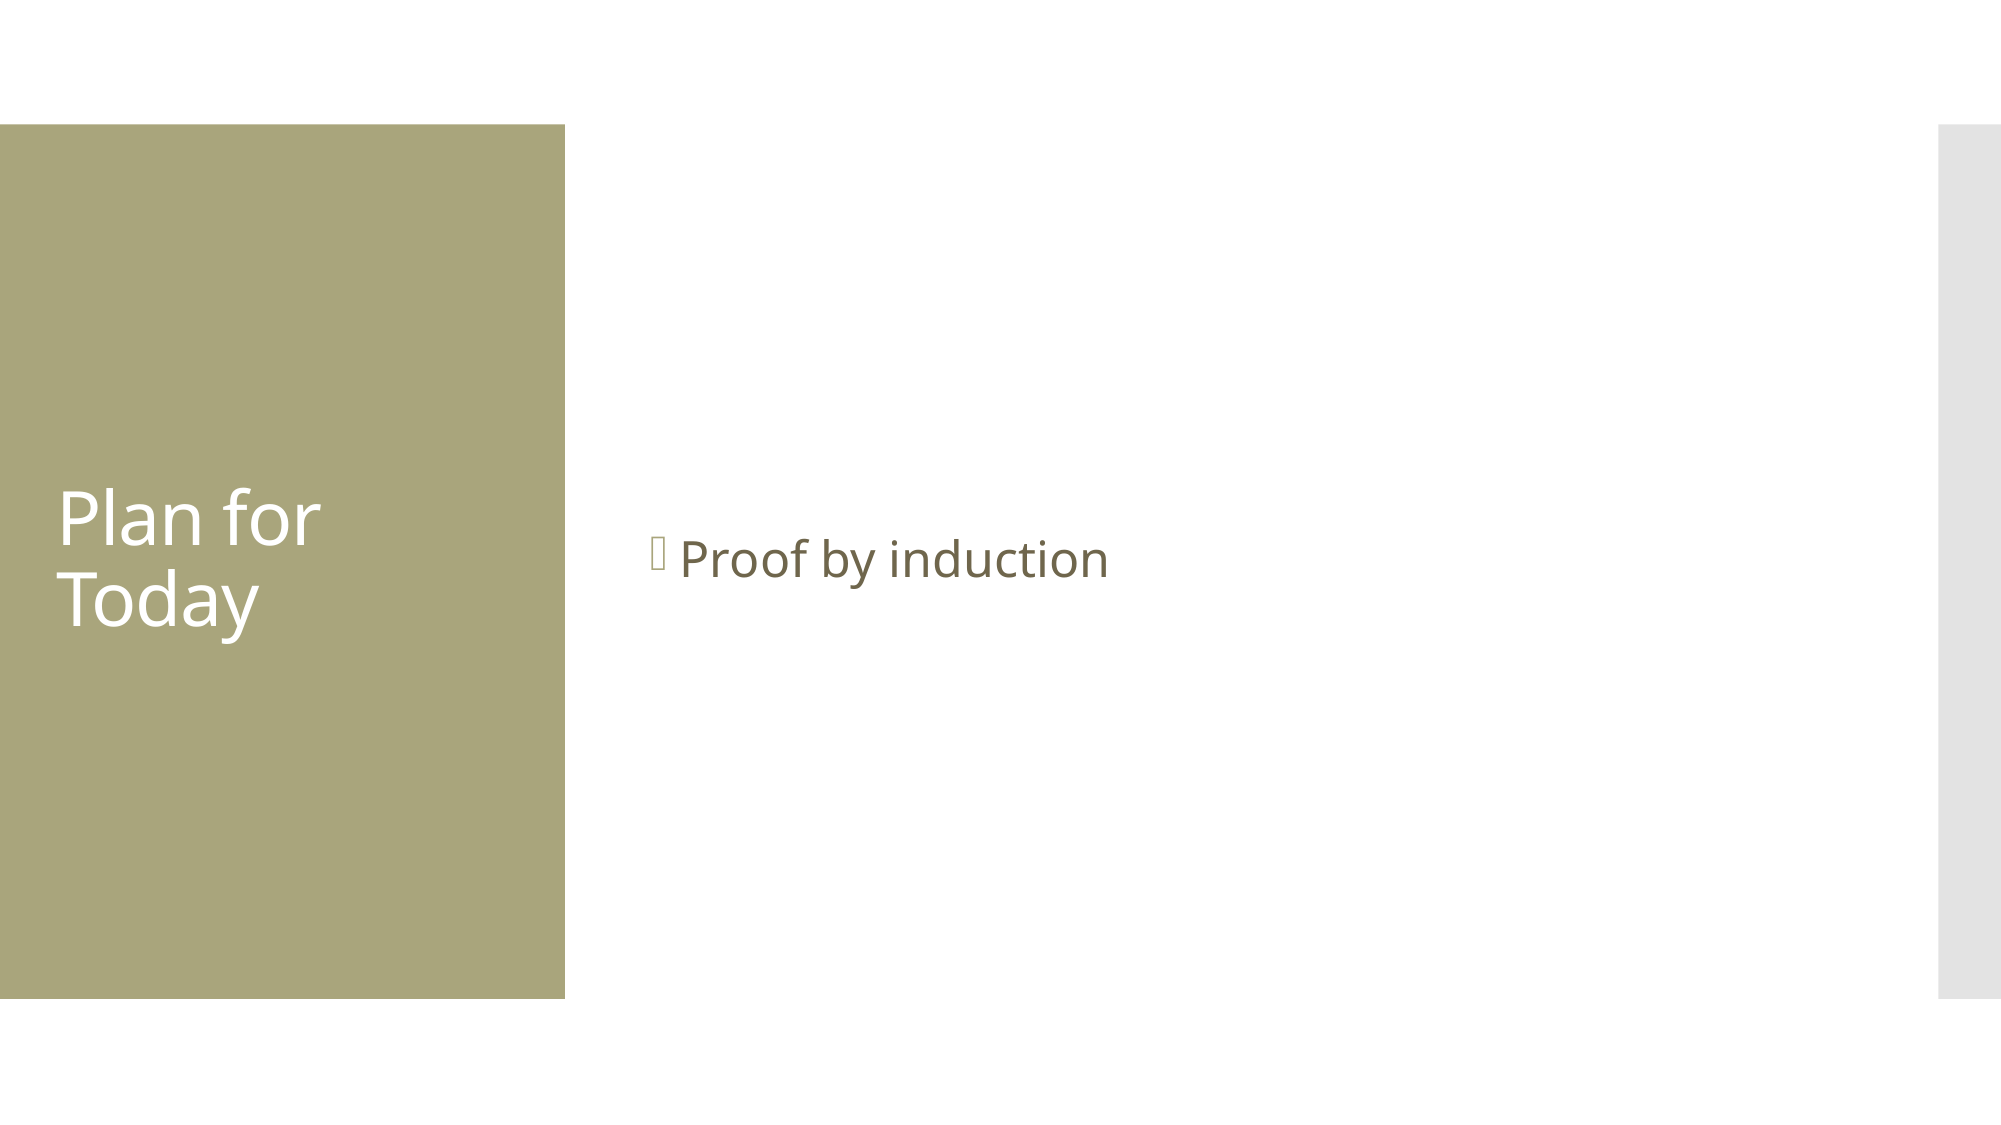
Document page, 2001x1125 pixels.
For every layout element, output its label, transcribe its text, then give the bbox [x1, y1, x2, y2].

list Proof by induction [634, 141, 1835, 982]
title Plan for Today [41, 184, 525, 940]
